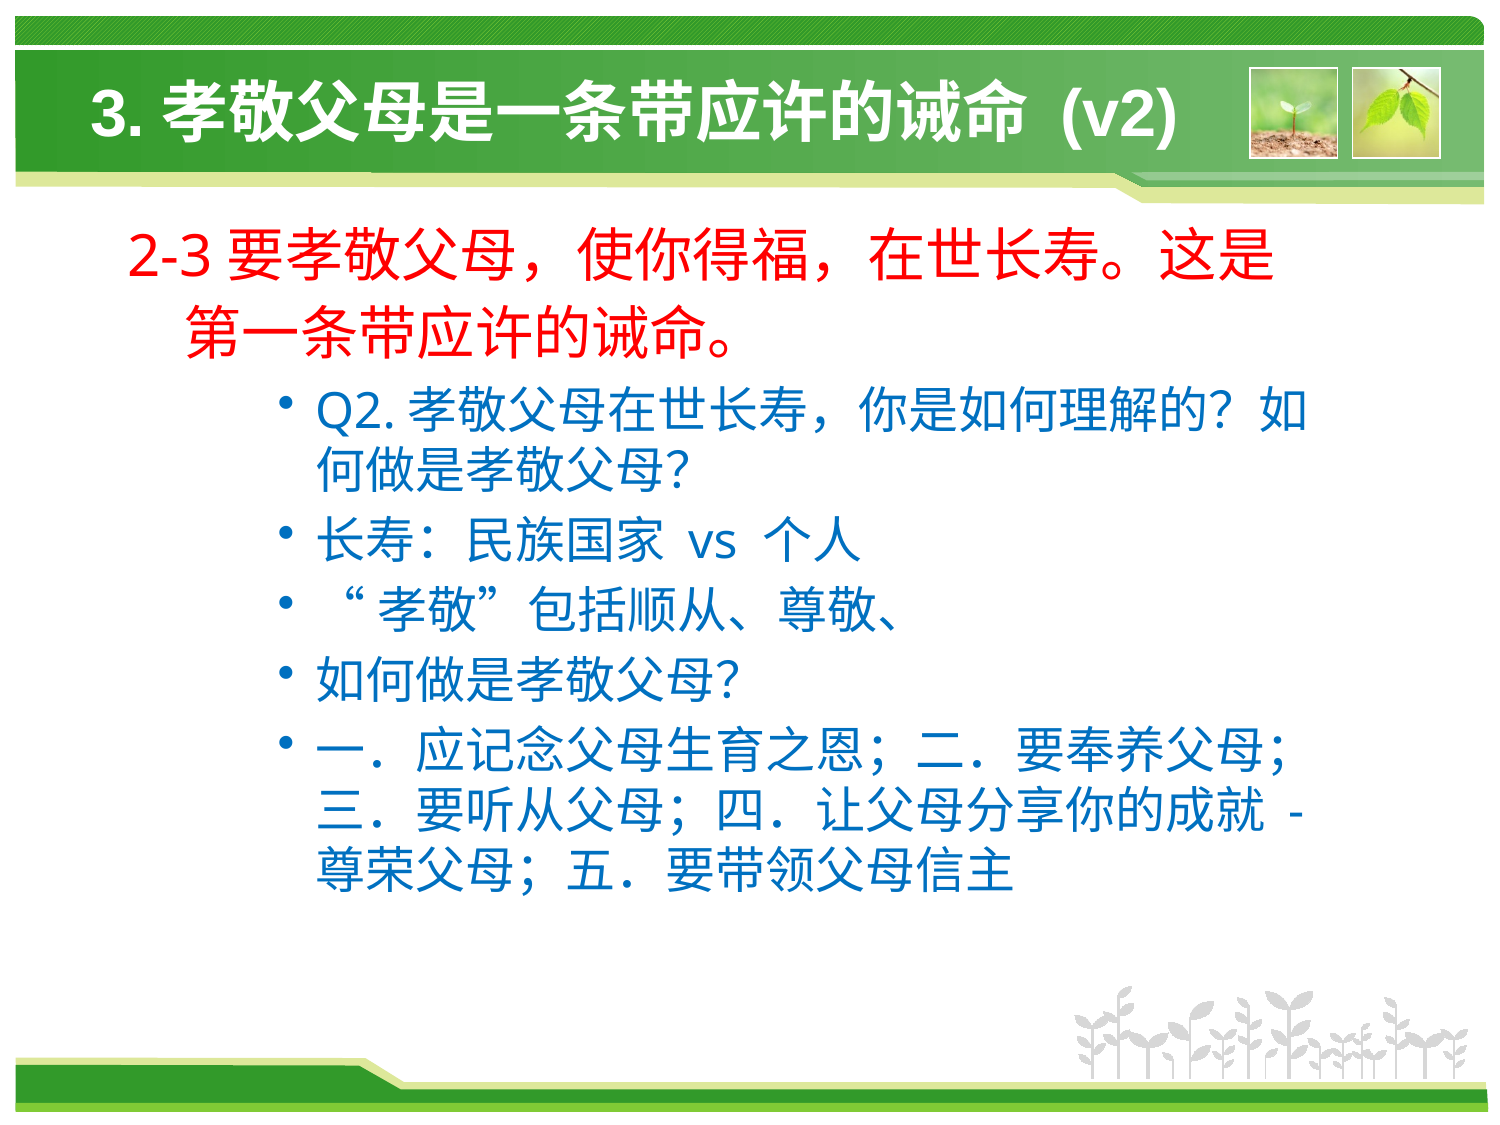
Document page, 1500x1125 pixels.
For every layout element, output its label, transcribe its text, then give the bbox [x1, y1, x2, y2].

picture [1251, 69, 1337, 157]
title 3.孝敬父母是一条带应许的诫命 (v2) [75, 39, 1231, 182]
list 2-3要孝敬父母，使你得福，在世长寿。这是第一条带应许的诫命。 Q2.孝敬父母在世长寿，你是如何理解的？如何做是孝敬父母？ 长寿：民族国家 vs 个人 “孝敬”包括顺从、尊敬、 如何做是孝敬父母？ 一．应记念父母生育之恩；二．要奉养父母；三．要听从父母；四．让父母分享你的成就 - 尊荣父母；五．要带领父母信主 [112, 210, 1338, 1043]
picture [1353, 69, 1439, 157]
